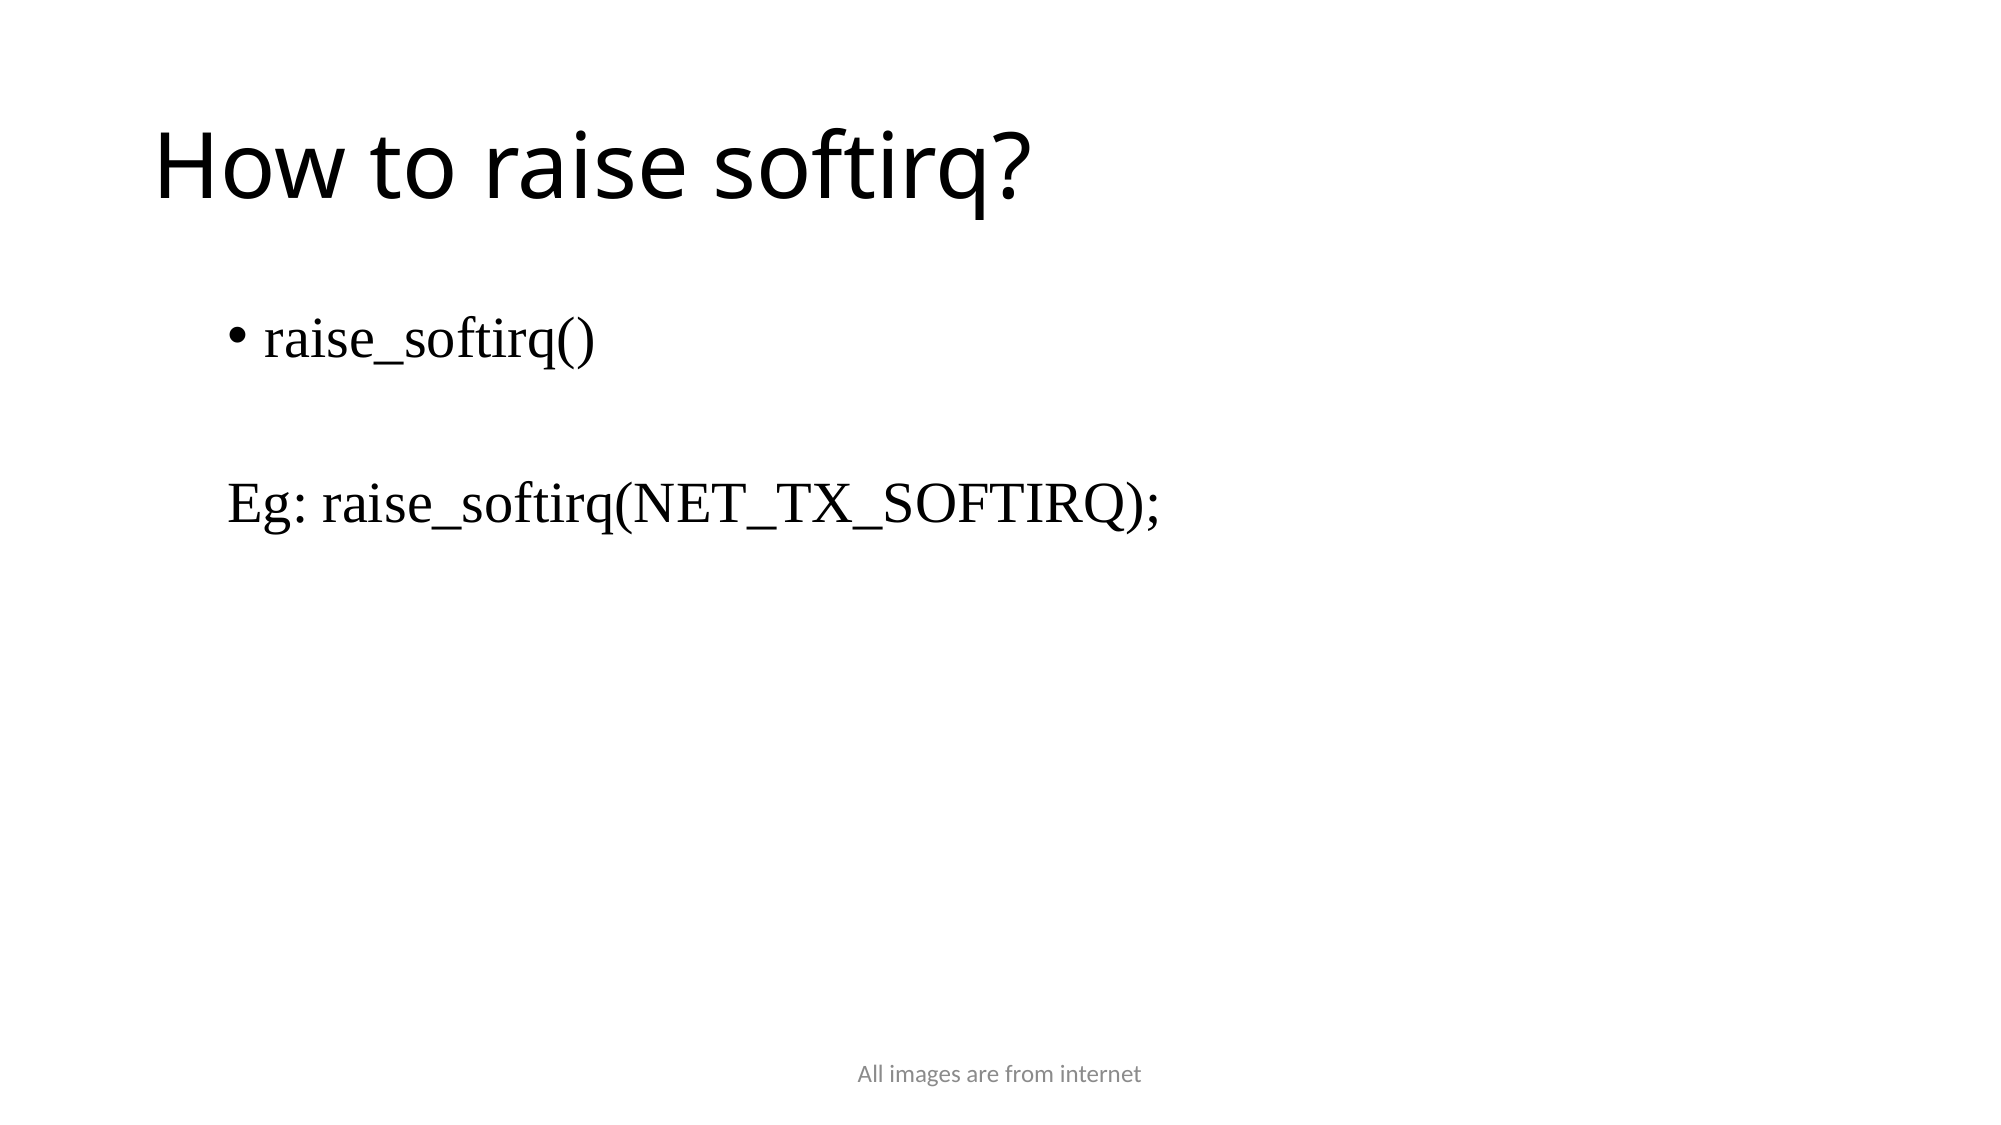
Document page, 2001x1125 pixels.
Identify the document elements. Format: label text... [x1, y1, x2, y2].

footer All images are from internet [662, 1042, 1338, 1103]
list raise_softirq() Eg: raise_softirq(NET_TX_SOFTIRQ); [137, 299, 1863, 1014]
title How to raise softirq? [137, 59, 1863, 278]
